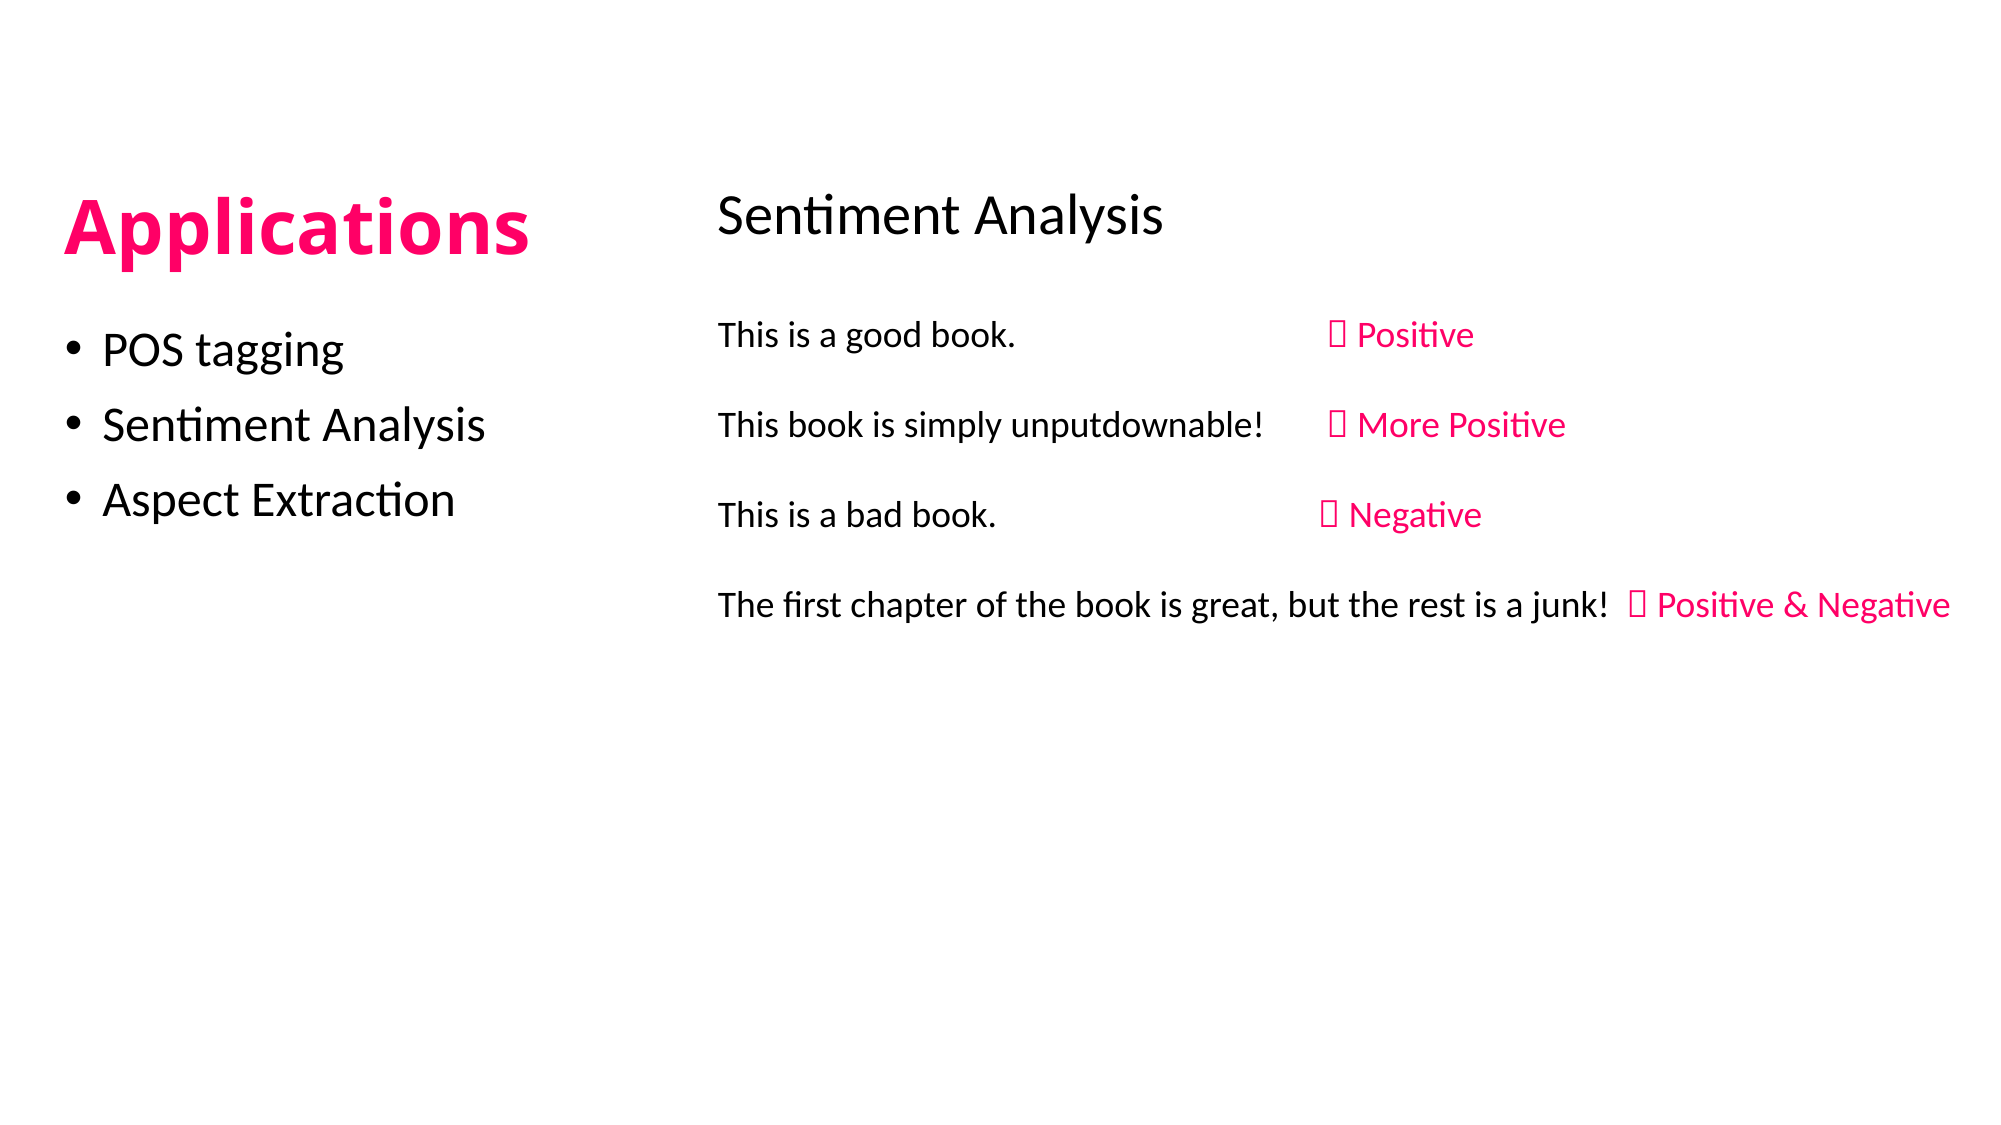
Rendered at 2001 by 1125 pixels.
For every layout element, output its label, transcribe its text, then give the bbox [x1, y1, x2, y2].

text_box Sentiment Analysis [703, 168, 1703, 254]
list POS tagging Sentiment Analysis Aspect Extraction [49, 315, 652, 622]
title Applications [49, 181, 1775, 279]
text_box This is a good book.  Positive This book is simply unputdownable!  More Positive This is a bad book.  Negative The first chapter of the book is great, but the rest is a junk!  Positive & Negative [703, 302, 2000, 633]
